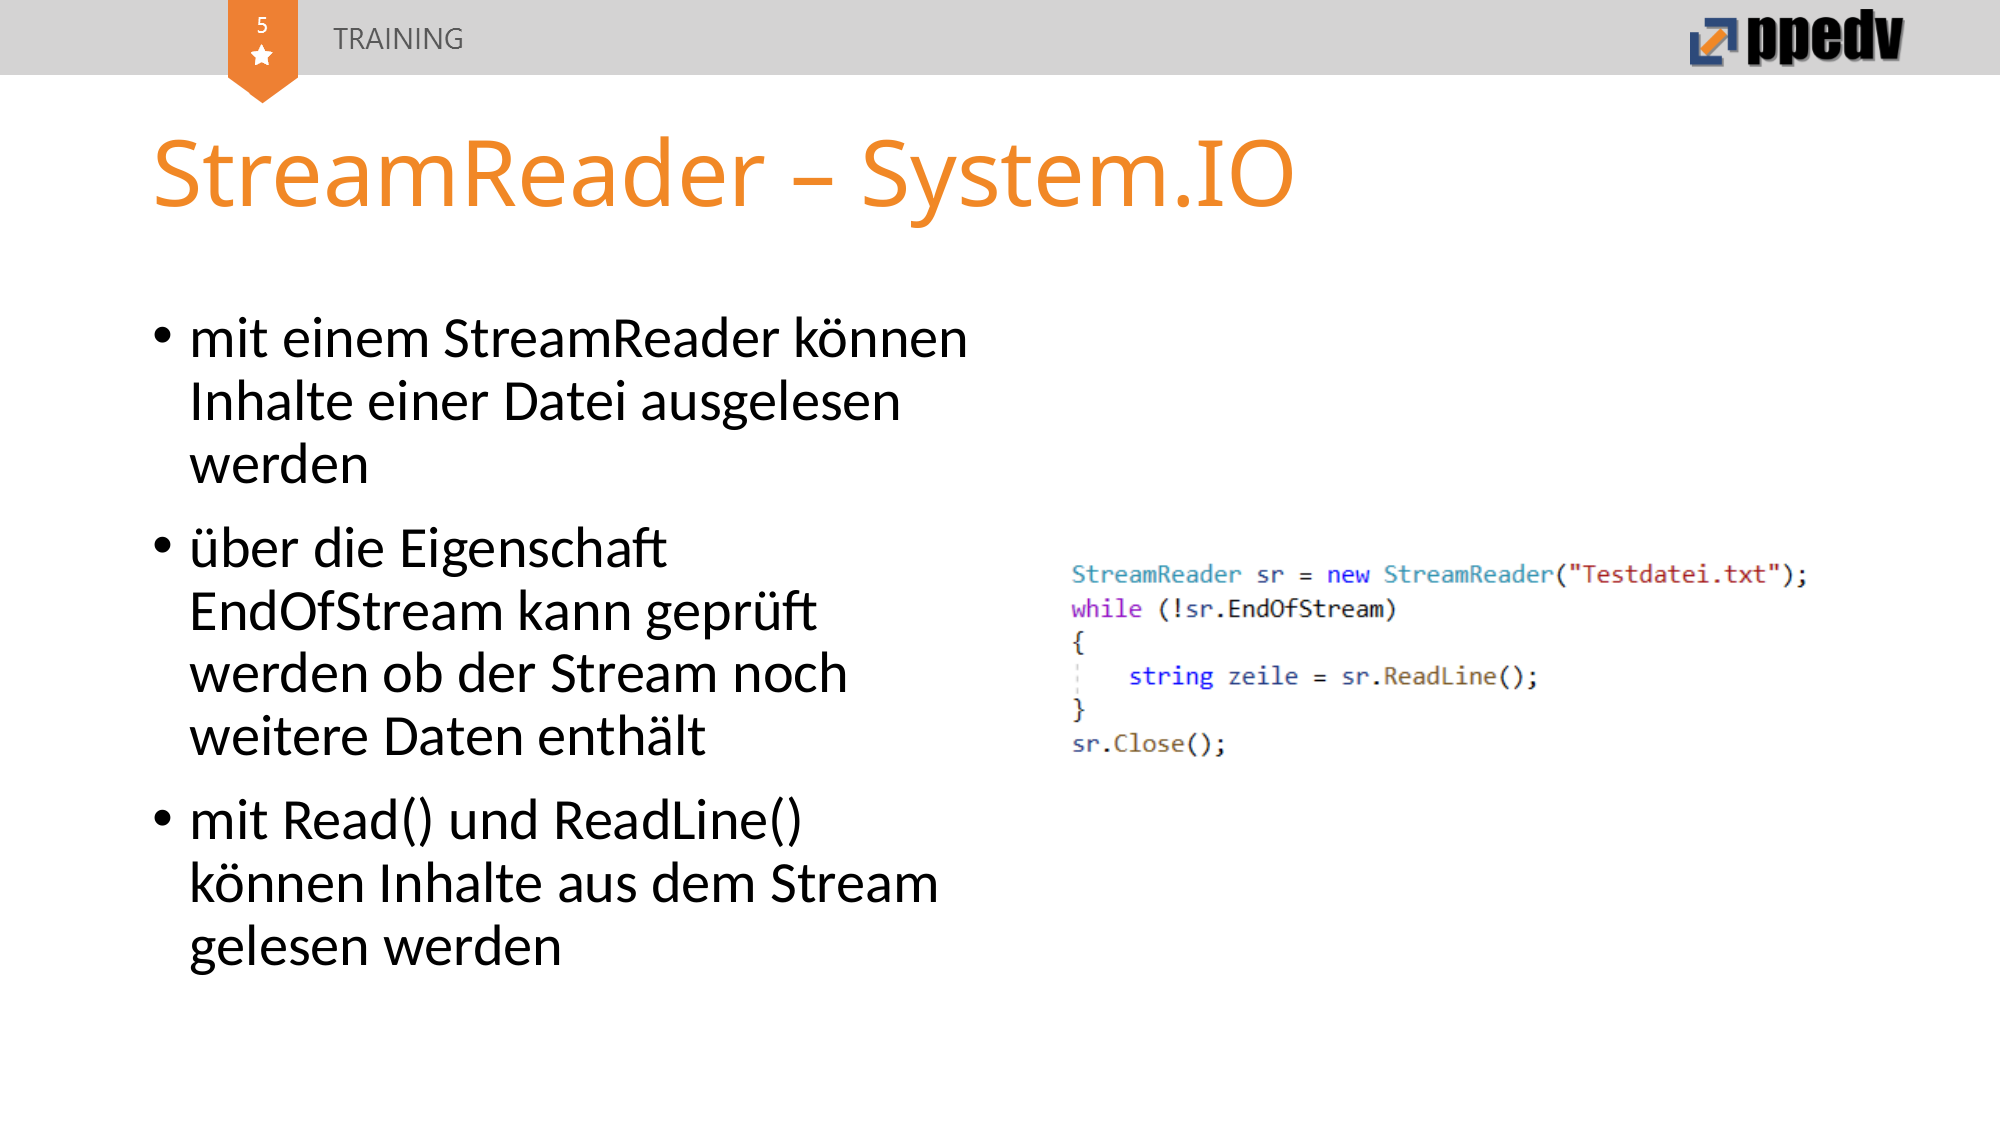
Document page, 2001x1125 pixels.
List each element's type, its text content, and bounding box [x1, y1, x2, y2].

picture [0, 0, 2000, 104]
list mit einem StreamReader können Inhalte einer Datei ausgelesen werden über die Eigenschaft EndOfStream kann geprüft werden ob der Stream noch weitere Daten enthält mit Read() und ReadLine() können Inhalte aus dem Stream gelesen werden [137, 299, 988, 1014]
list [1063, 550, 1812, 763]
title StreamReader – System.IO [137, 76, 1863, 278]
